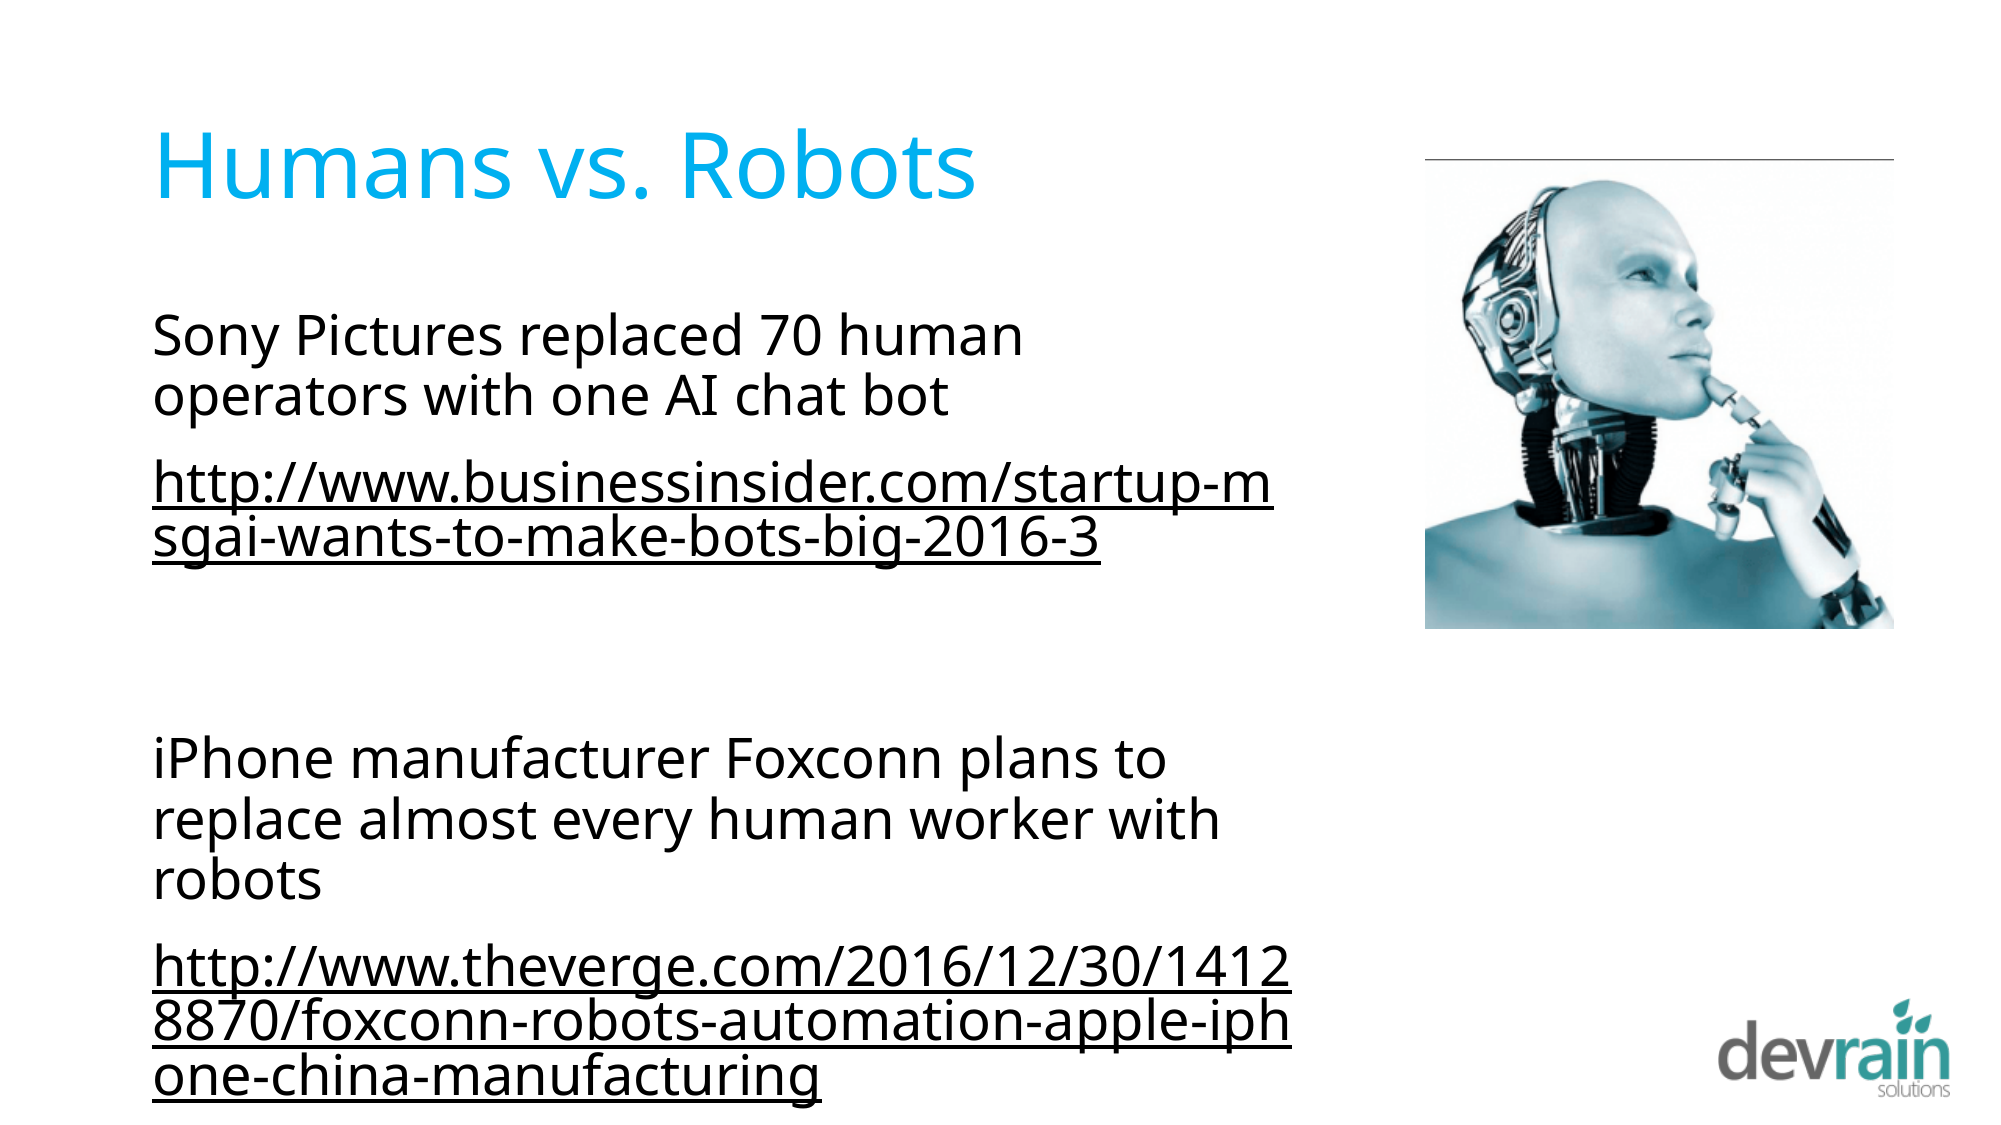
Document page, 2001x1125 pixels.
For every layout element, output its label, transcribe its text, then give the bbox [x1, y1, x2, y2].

picture [1425, 159, 1894, 629]
list Sony Pictures replaced 70 human operators with one AI chat bot http://www.businessinsider.com/startup-msgai-wants-to-make-bots-big-2016-3 iPhone manufacturer Foxconn plans to replace almost every human worker with robots http://www.theverge.com/2016/12/30/14128870/foxconn-robots-automation-apple-iphone-china-manufacturing [137, 299, 1309, 1014]
picture [1718, 998, 1950, 1098]
title Humans vs. Robots [137, 59, 1863, 278]
